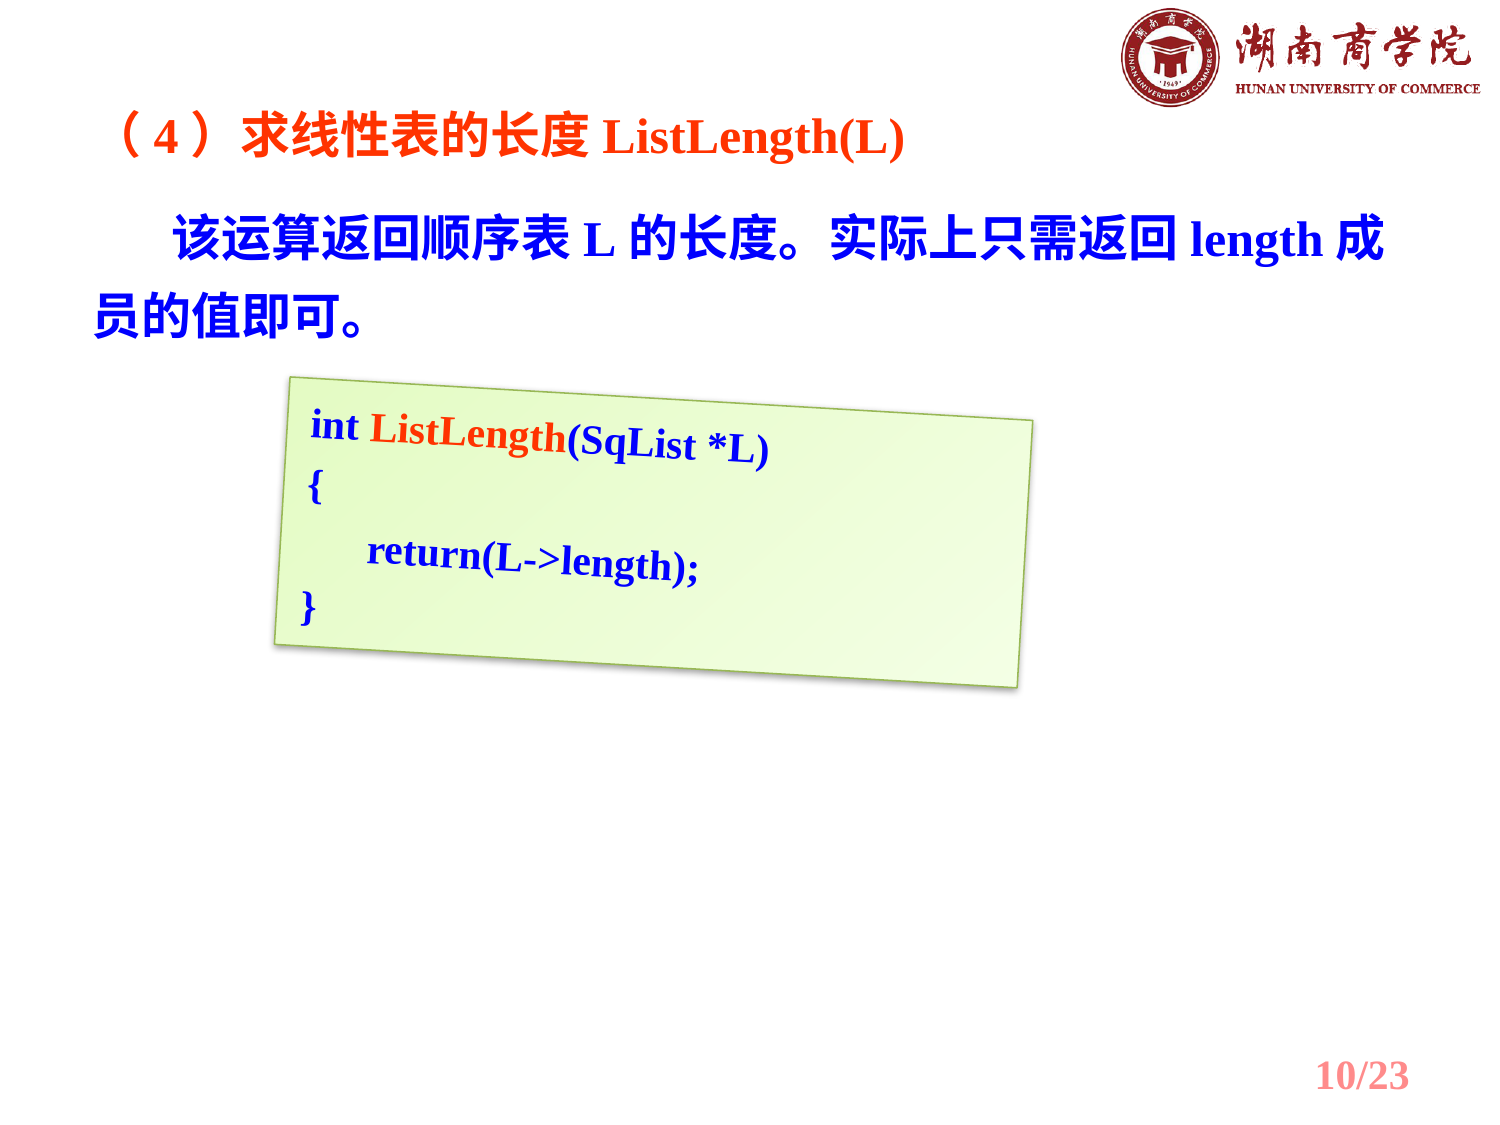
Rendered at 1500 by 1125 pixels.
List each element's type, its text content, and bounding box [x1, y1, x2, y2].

picture [1091, 0, 1500, 113]
text_box （4）求线性表的长度ListLength(L) 该运算返回顺序表L的长度。实际上只需返回length成员的值即可。 [76, 78, 1442, 352]
slide_number 10/23 [1074, 1042, 1425, 1103]
text_box int ListLength(SqList *L) { return(L->length); } [273, 376, 1034, 689]
